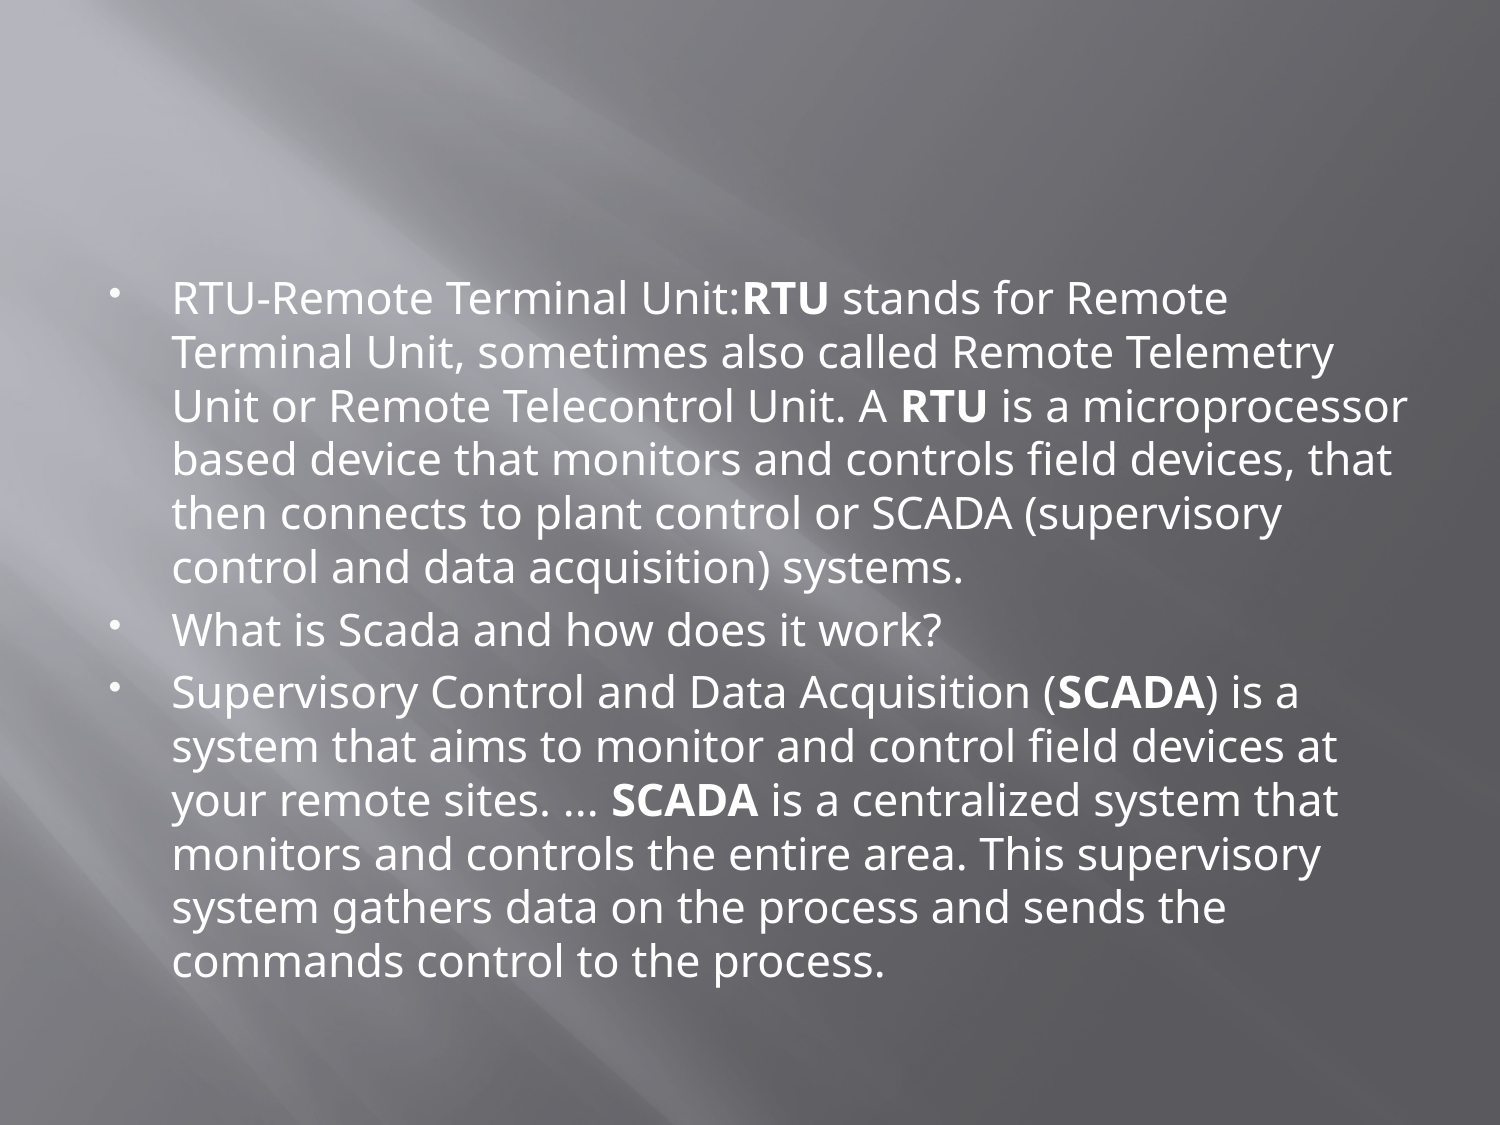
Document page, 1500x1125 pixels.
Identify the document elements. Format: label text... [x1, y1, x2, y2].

list RTU-Remote Terminal Unit:RTU stands for Remote Terminal Unit, sometimes also called Remote Telemetry Unit or Remote Telecontrol Unit. A RTU is a microprocessor based device that monitors and controls field devices, that then connects to plant control or SCADA (supervisory control and data acquisition) systems. What is Scada and how does it work? Supervisory Control and Data Acquisition (SCADA) is a system that aims to monitor and control field devices at your remote sites. ... SCADA is a centralized system that monitors and controls the entire area. This supervisory system gathers data on the process and sends the commands control to the process. [75, 262, 1425, 1035]
